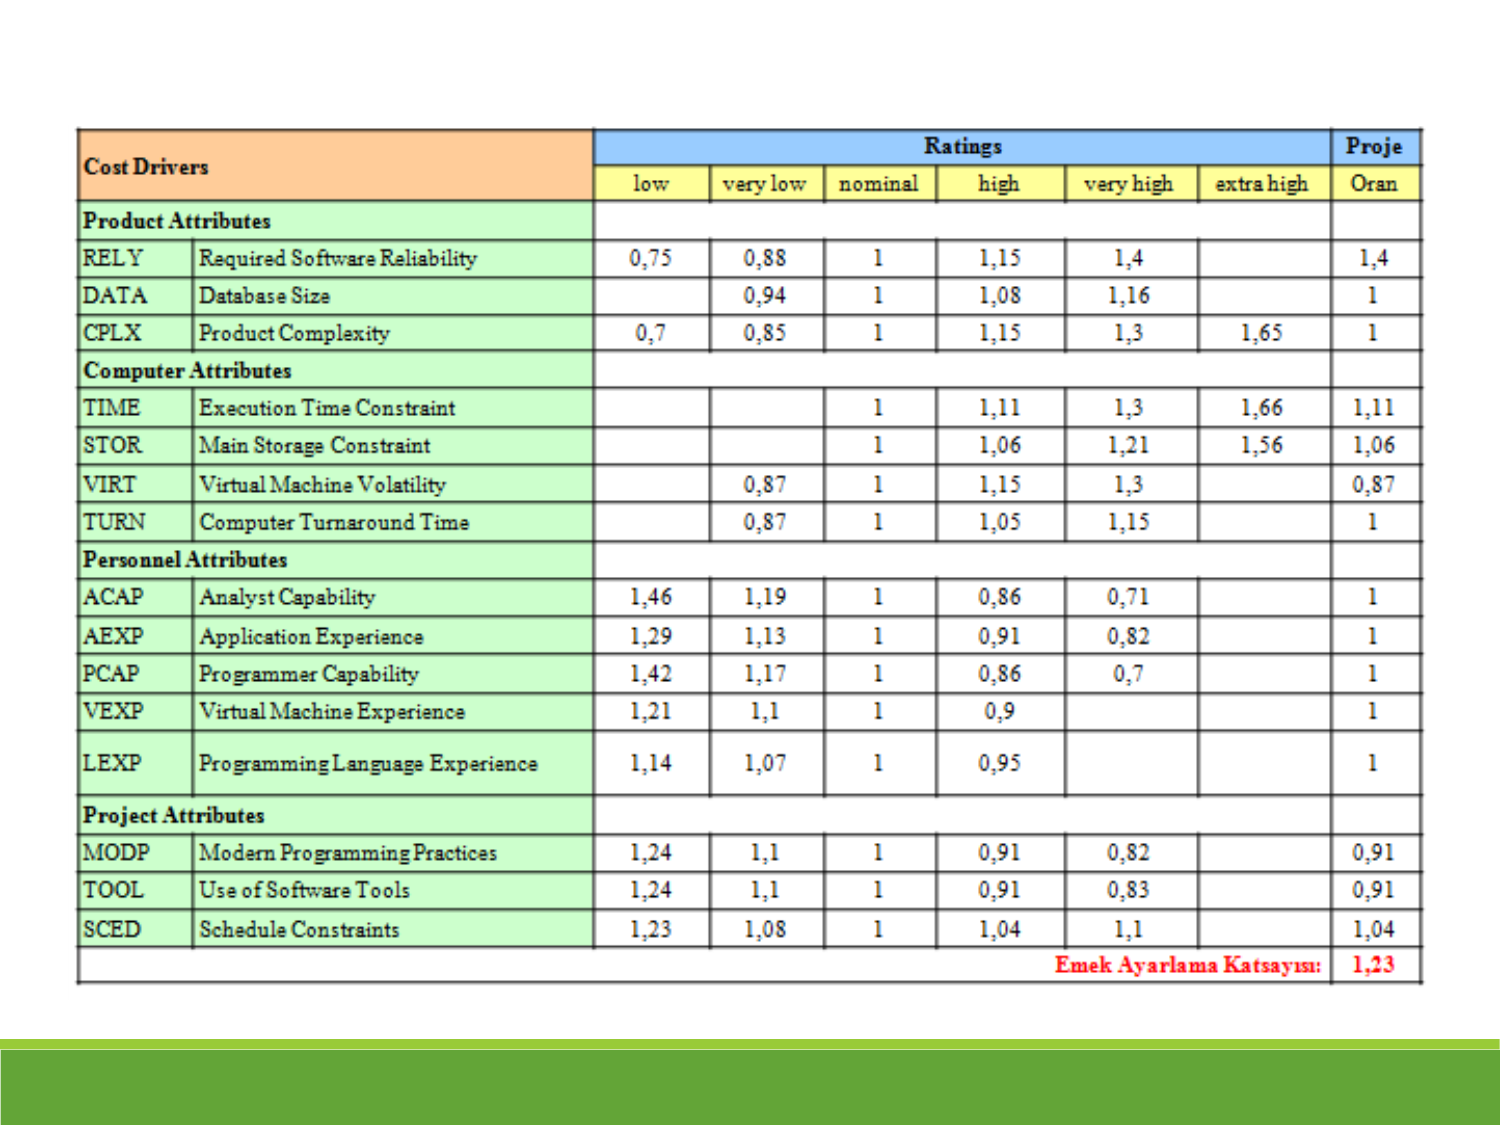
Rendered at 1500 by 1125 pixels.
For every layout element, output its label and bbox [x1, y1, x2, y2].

picture [67, 125, 1433, 1000]
